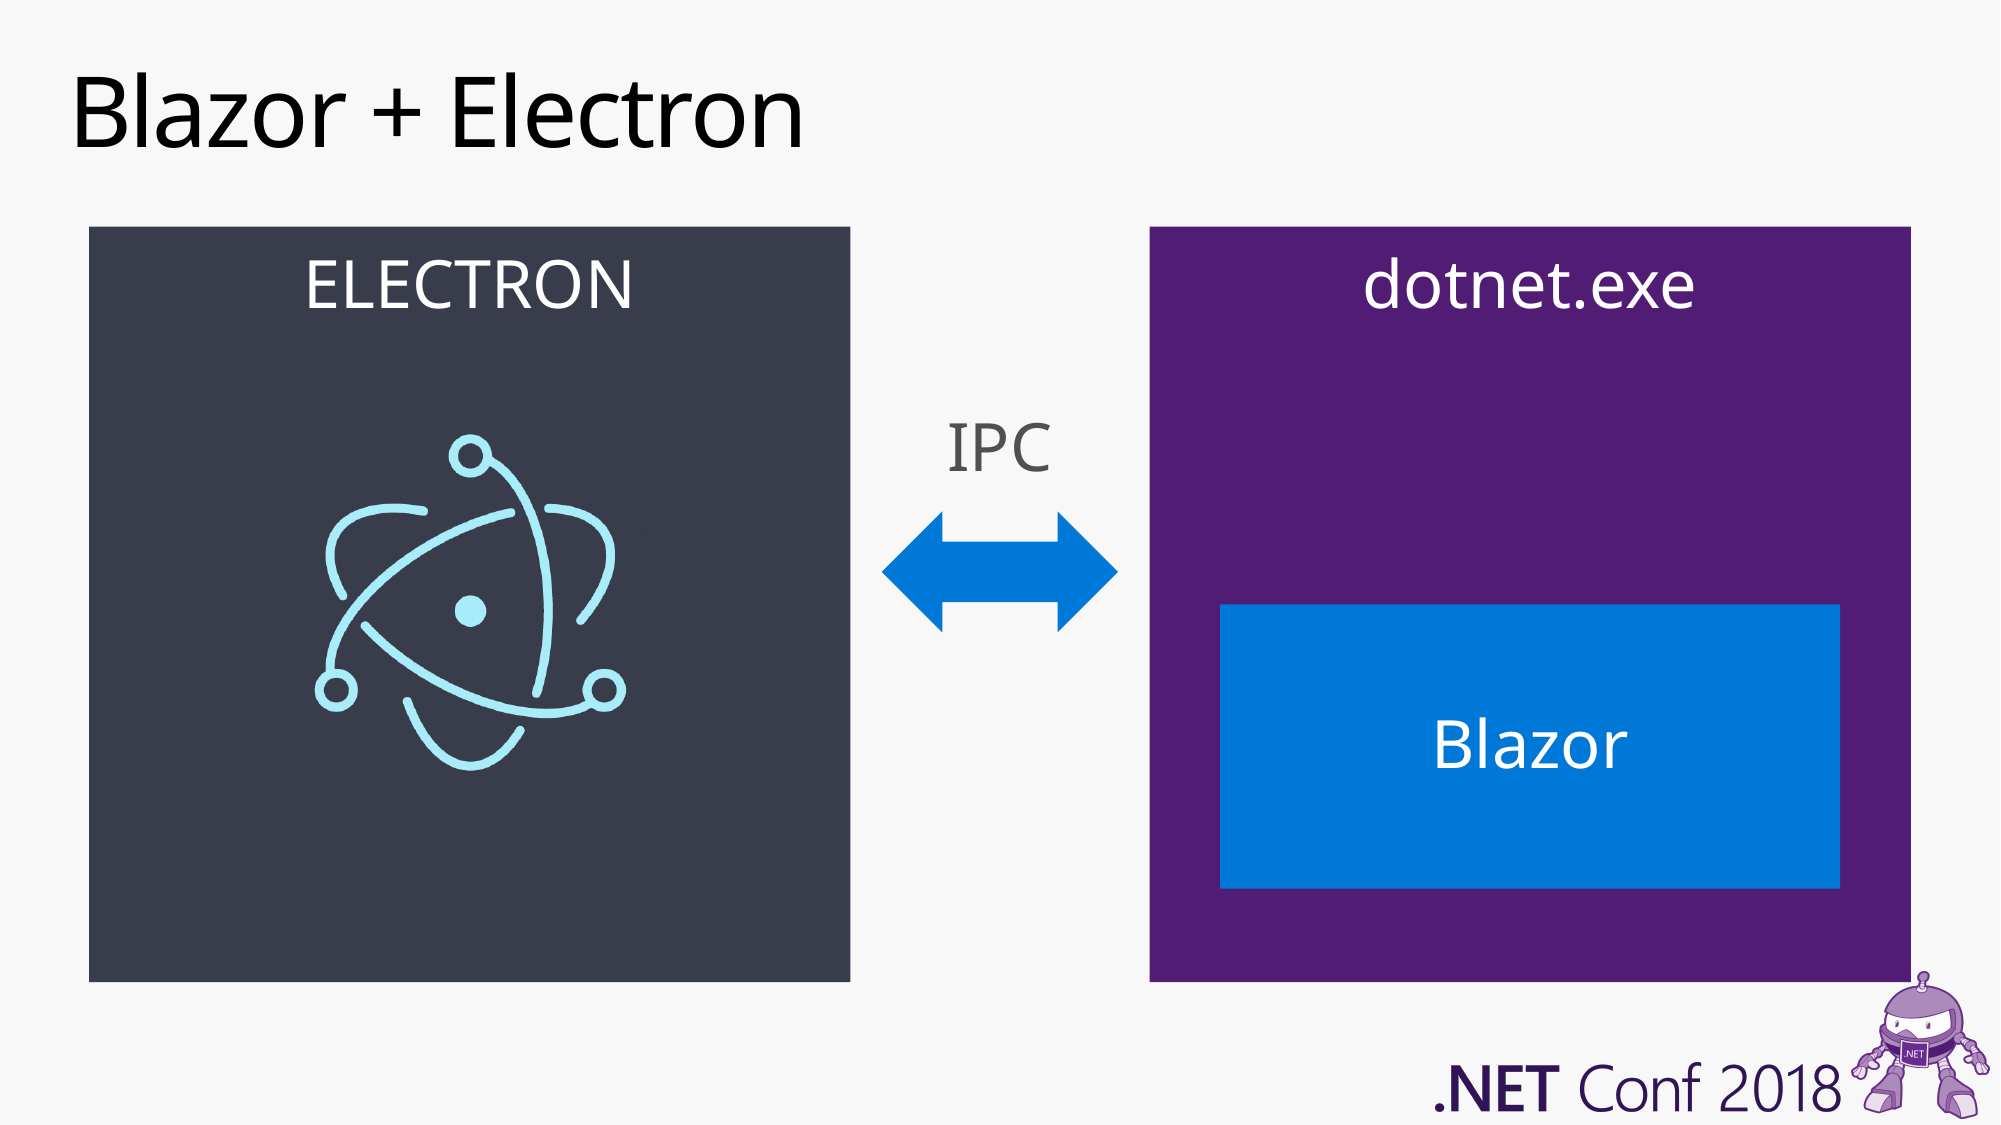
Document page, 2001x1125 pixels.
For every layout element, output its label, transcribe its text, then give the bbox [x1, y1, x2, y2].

picture [1851, 971, 1990, 1119]
text_box IPC [917, 390, 1083, 510]
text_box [1149, 226, 1912, 983]
text_box [881, 511, 1119, 633]
picture [1435, 1062, 1841, 1112]
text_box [88, 226, 851, 983]
title Blazor + Electron [44, 47, 1957, 196]
